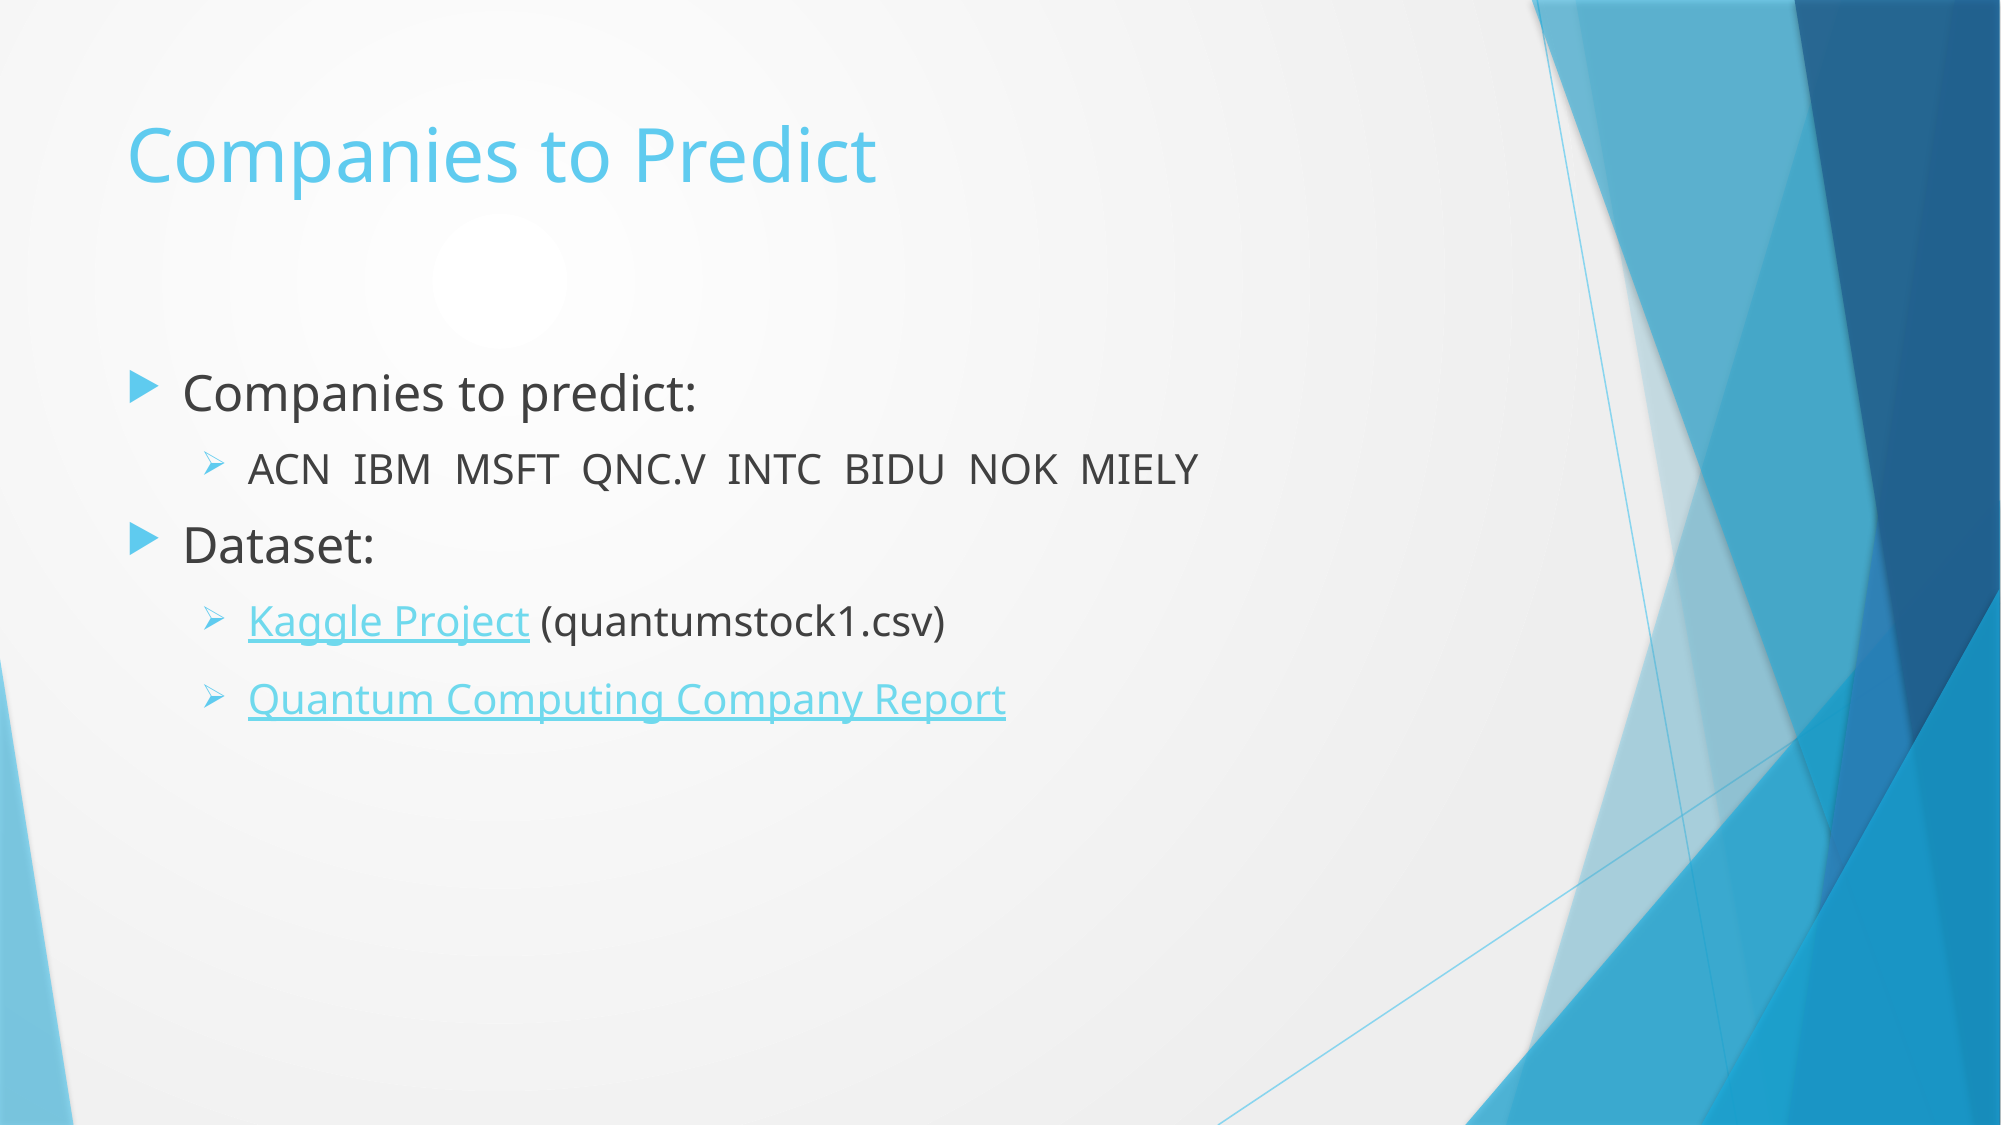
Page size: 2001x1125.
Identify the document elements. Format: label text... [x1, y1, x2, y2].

list Companies to predict: ACN IBM MSFT QNC.V INTC BIDU NOK MIELY Dataset: Kaggle Project (quantumstock1.csv) Quantum Computing Company Report [111, 354, 1522, 992]
title Companies to Predict [111, 99, 1522, 317]
